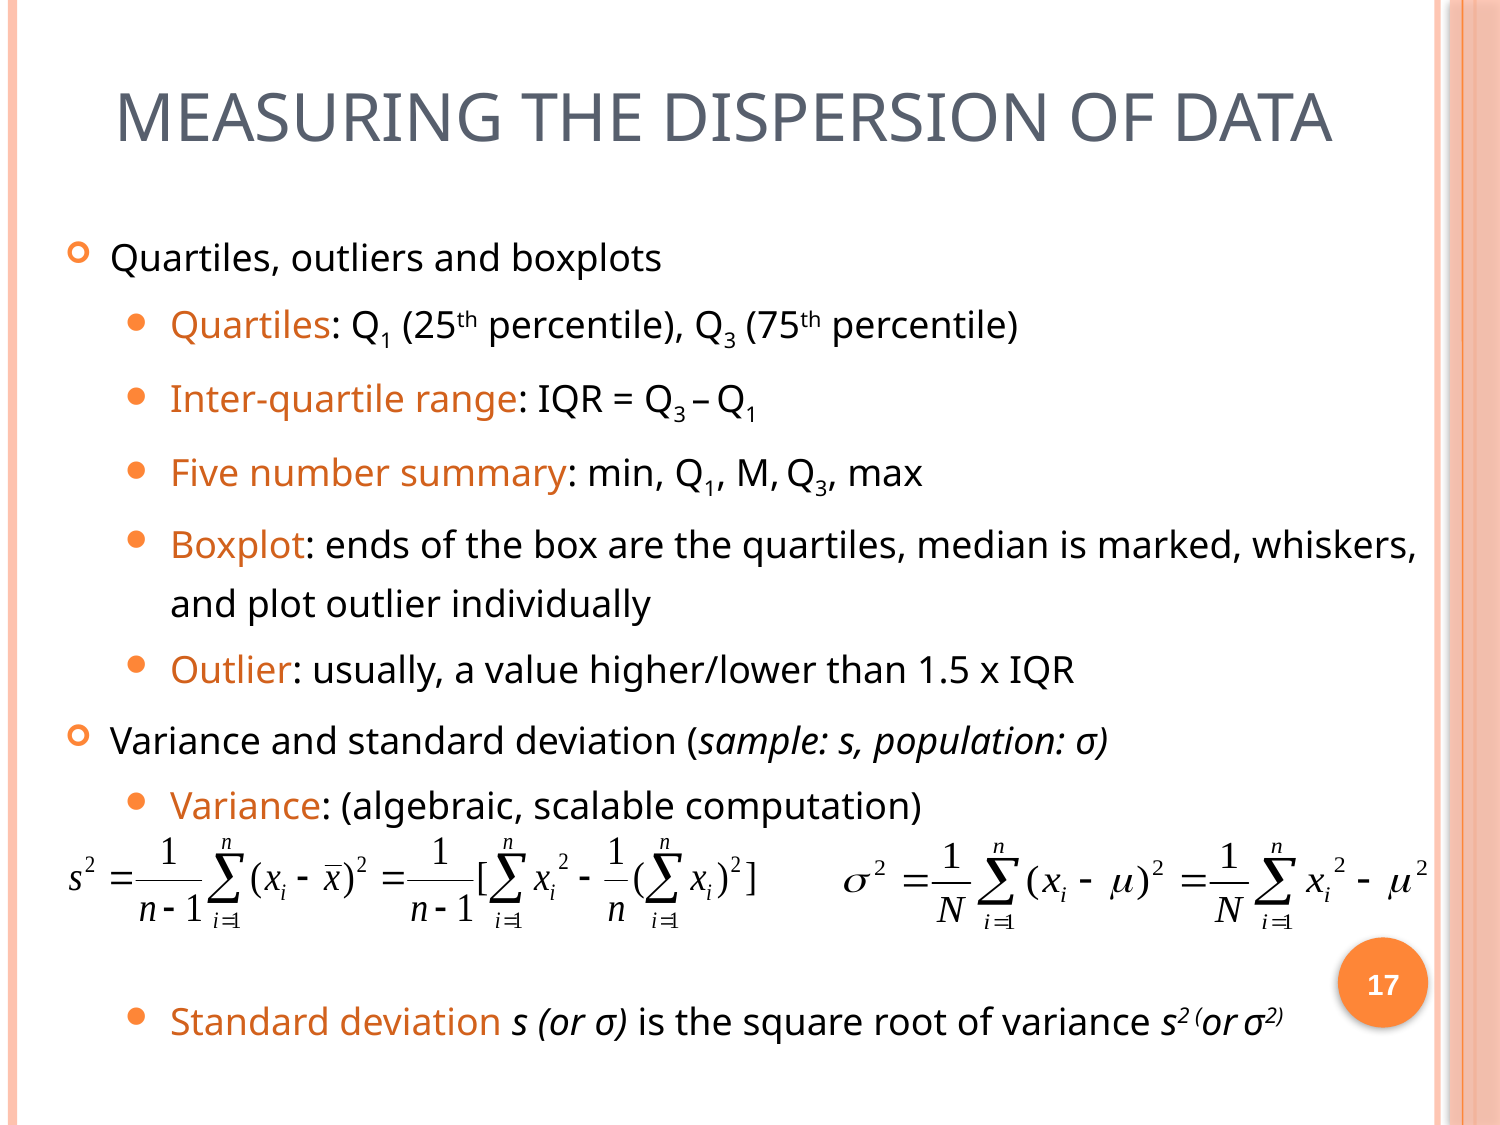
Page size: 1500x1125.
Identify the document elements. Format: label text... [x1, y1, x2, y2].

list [836, 828, 1439, 938]
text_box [61, 822, 763, 938]
text_box 17 [1333, 948, 1434, 1026]
title Measuring the Dispersion of Data [99, 62, 1379, 163]
slide_number 17 [1187, 1062, 1500, 1125]
list Quartiles, outliers and boxplots Quartiles: Q1 (25th percentile), Q3 (75th percentile) Inter-quartile range: IQR = Q3 – Q1 Five number summary: min, Q1, M, Q3, max Boxplot: ends of the box are the quartiles, median is marked, whiskers, and plot outlier individually Outlier: usually, a value higher/lower than 1.5 x IQR Variance and standard deviation (sample: s, population: σ) Variance: (algebraic, scalable computation) Standard deviation s (or σ) is the square root of variance s2 (or σ2) [49, 212, 1463, 1038]
